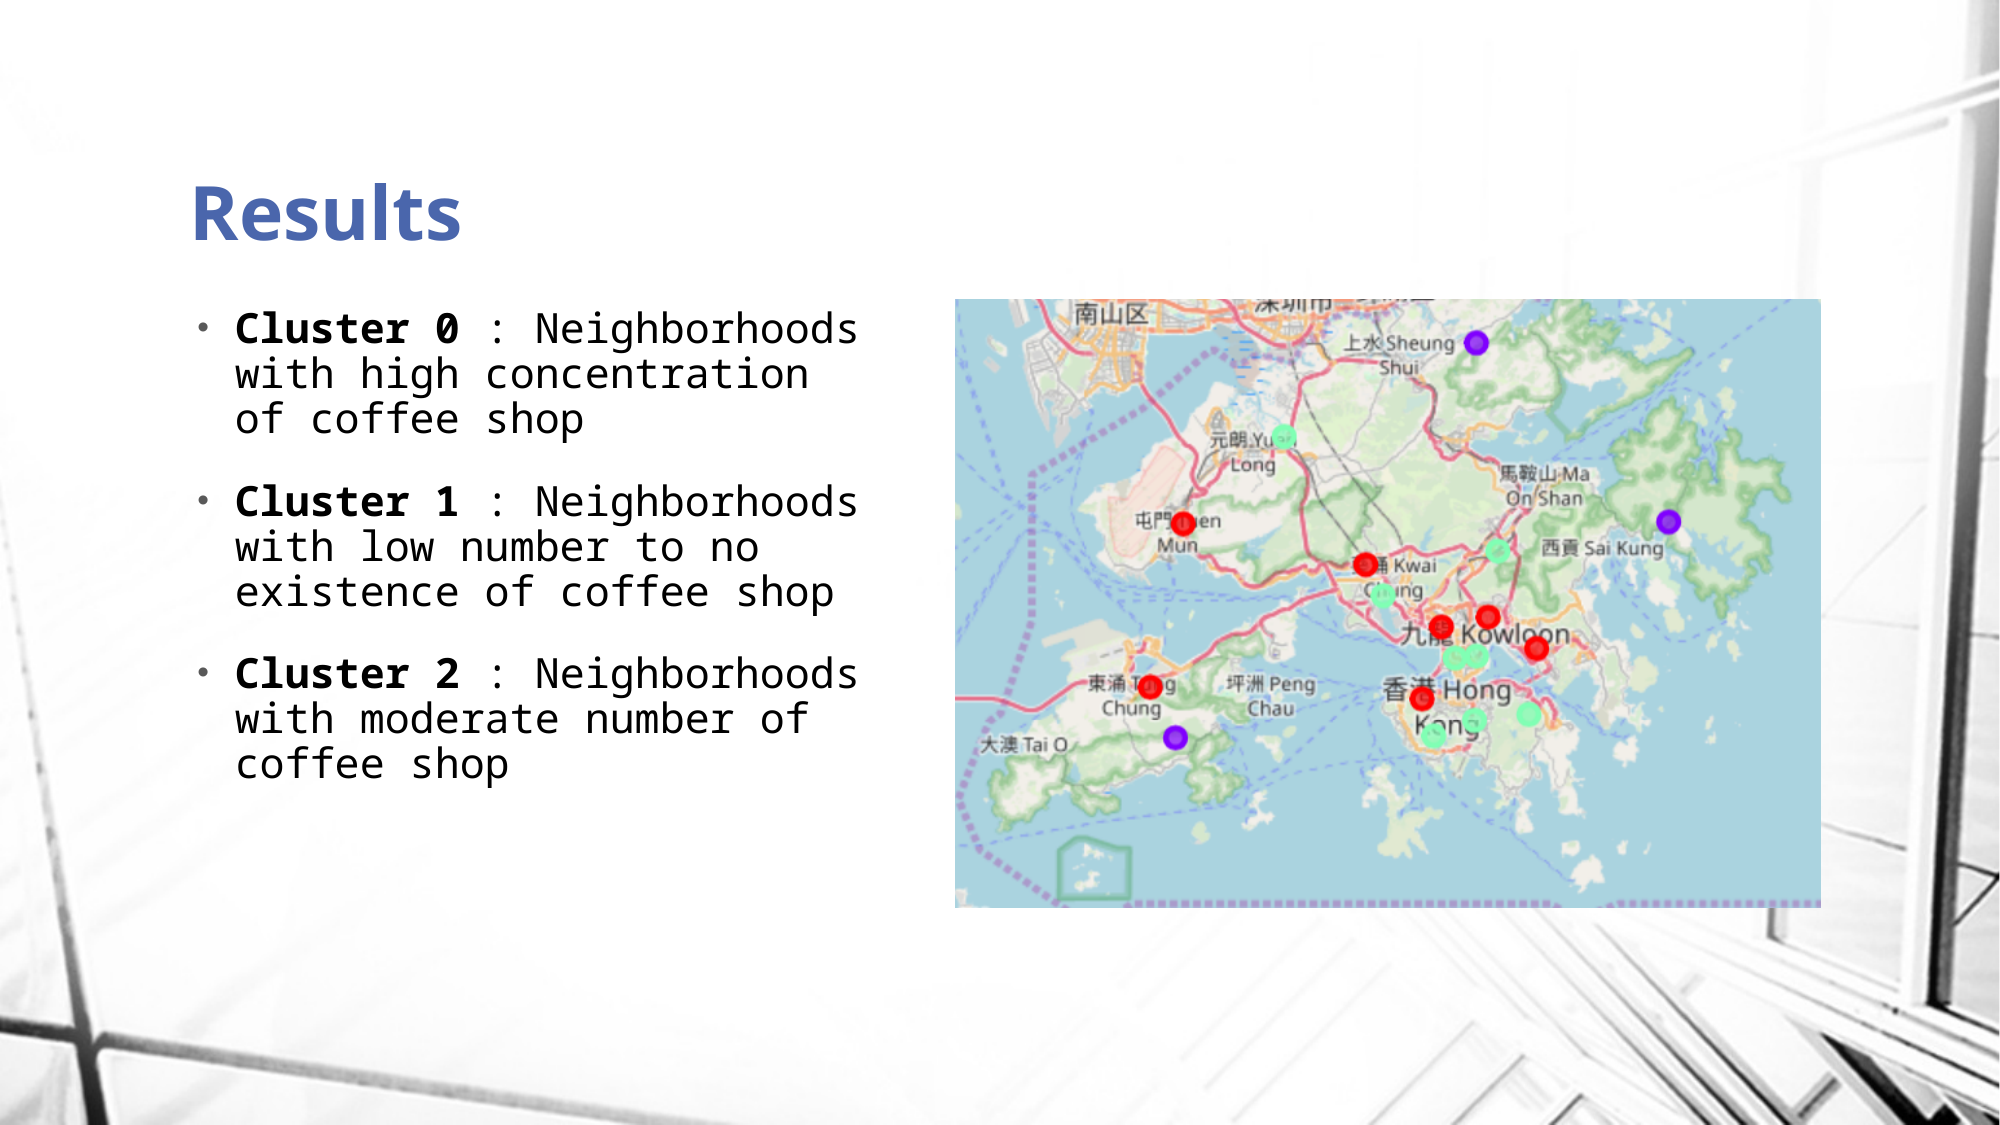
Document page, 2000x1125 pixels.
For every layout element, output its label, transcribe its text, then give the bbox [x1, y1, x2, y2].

picture [0, 0, 2000, 1125]
list Cluster 0 : Neighborhoods with high concentration of coffee shop Cluster 1 : Neighborhoods with low number to no existence of coffee shop Cluster 2 : Neighborhoods with moderate number of coffee shop [174, 299, 894, 988]
title Results [174, 87, 1600, 263]
